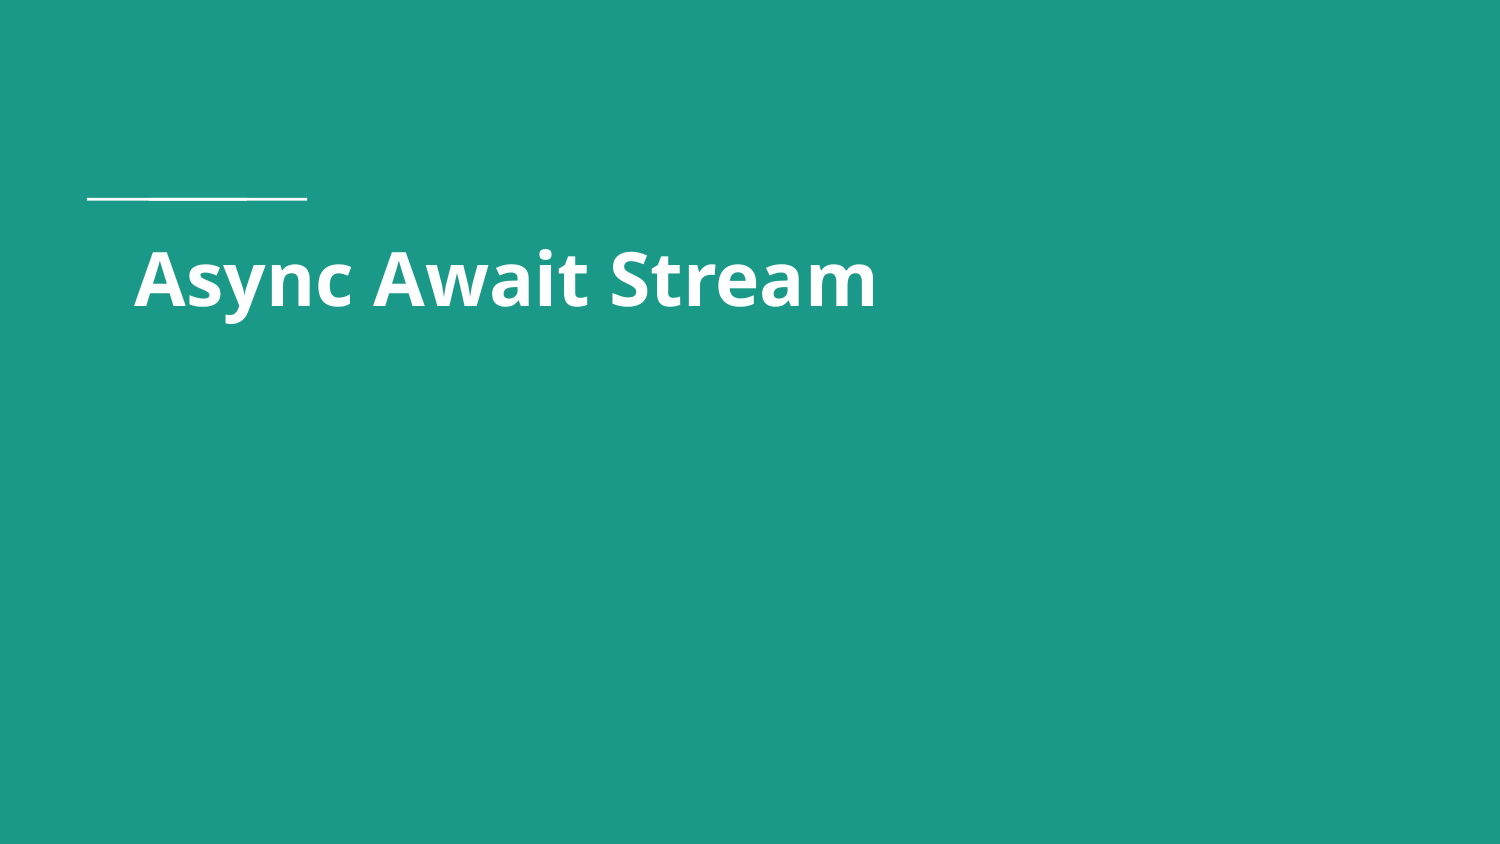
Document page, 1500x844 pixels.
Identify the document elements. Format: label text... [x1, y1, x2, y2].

title Async Await Stream [119, 216, 1381, 466]
